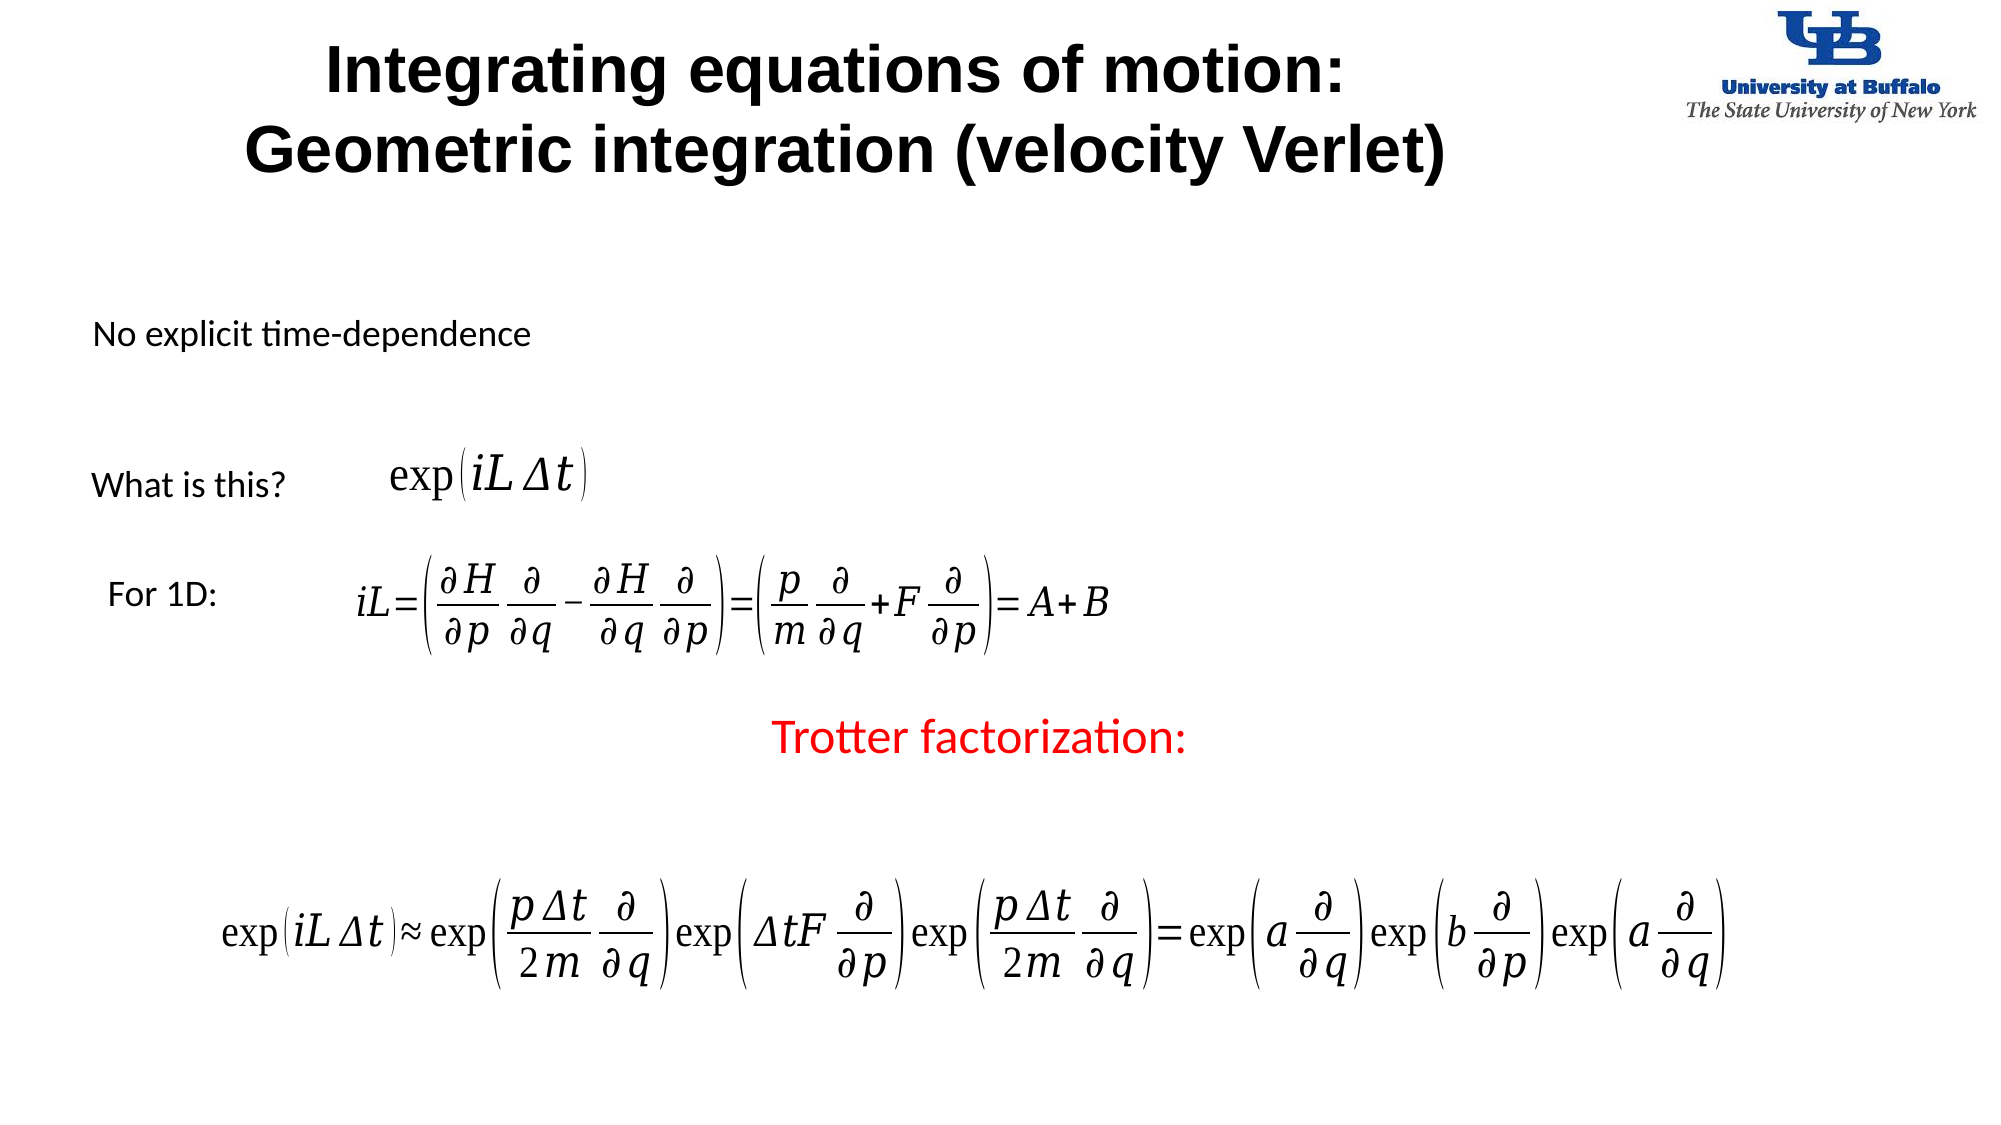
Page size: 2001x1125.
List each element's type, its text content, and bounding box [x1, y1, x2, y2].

text_box No explicit time-dependence [77, 301, 548, 362]
picture [1657, 0, 2000, 137]
text_box For 1D: [93, 561, 233, 622]
text_box What is this? [76, 453, 303, 513]
text_box Integrating equations of motion: Geometric integration (velocity Verlet) [34, 18, 1658, 194]
